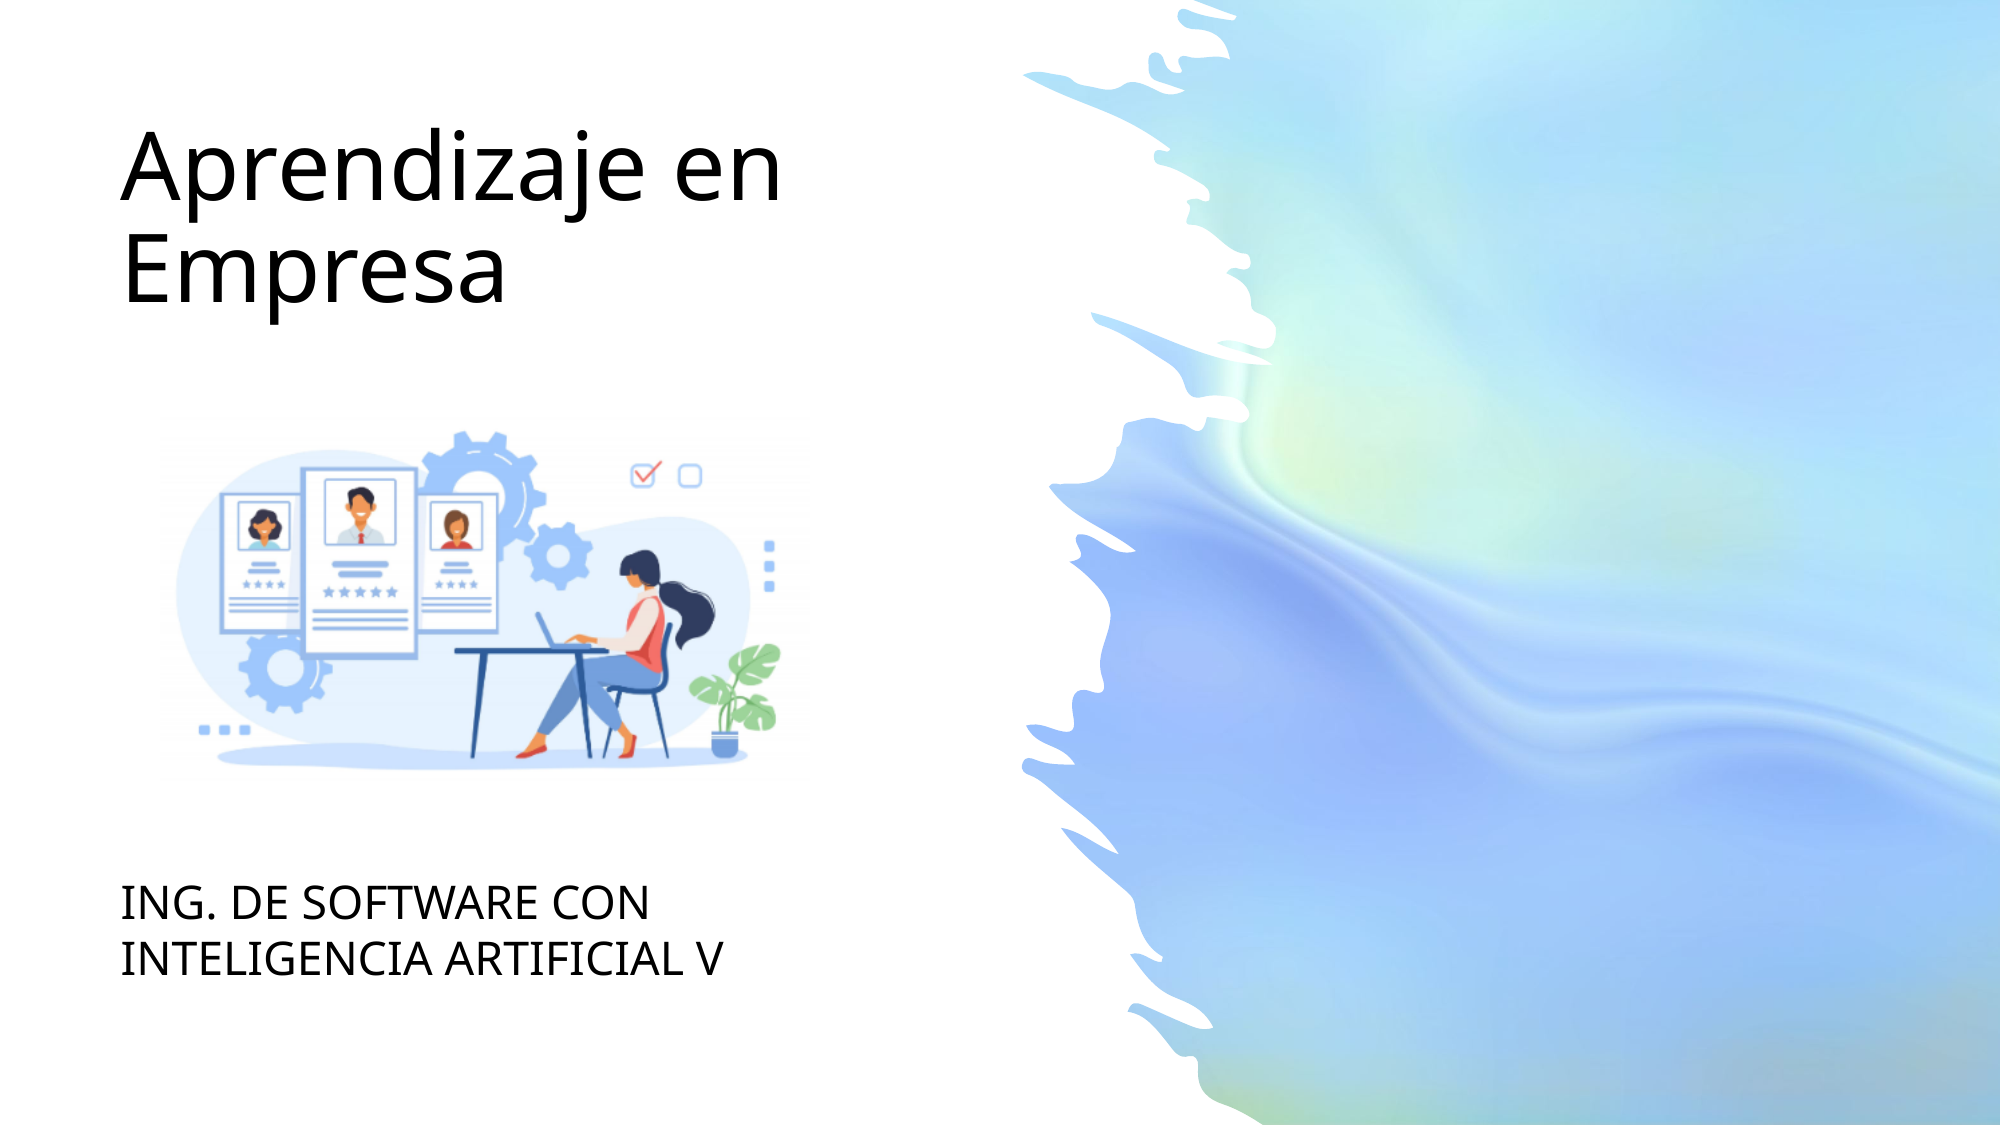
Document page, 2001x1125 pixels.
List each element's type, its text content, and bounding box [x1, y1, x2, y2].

picture [1021, 0, 2000, 1125]
picture [160, 416, 810, 804]
text_box [0, 0, 1021, 1125]
title Aprendizaje en Empresa [105, 105, 864, 855]
subtitle Ing. DE SOFTWARE CON INTELIGENCIA ARTIFICIAL V [105, 865, 864, 993]
